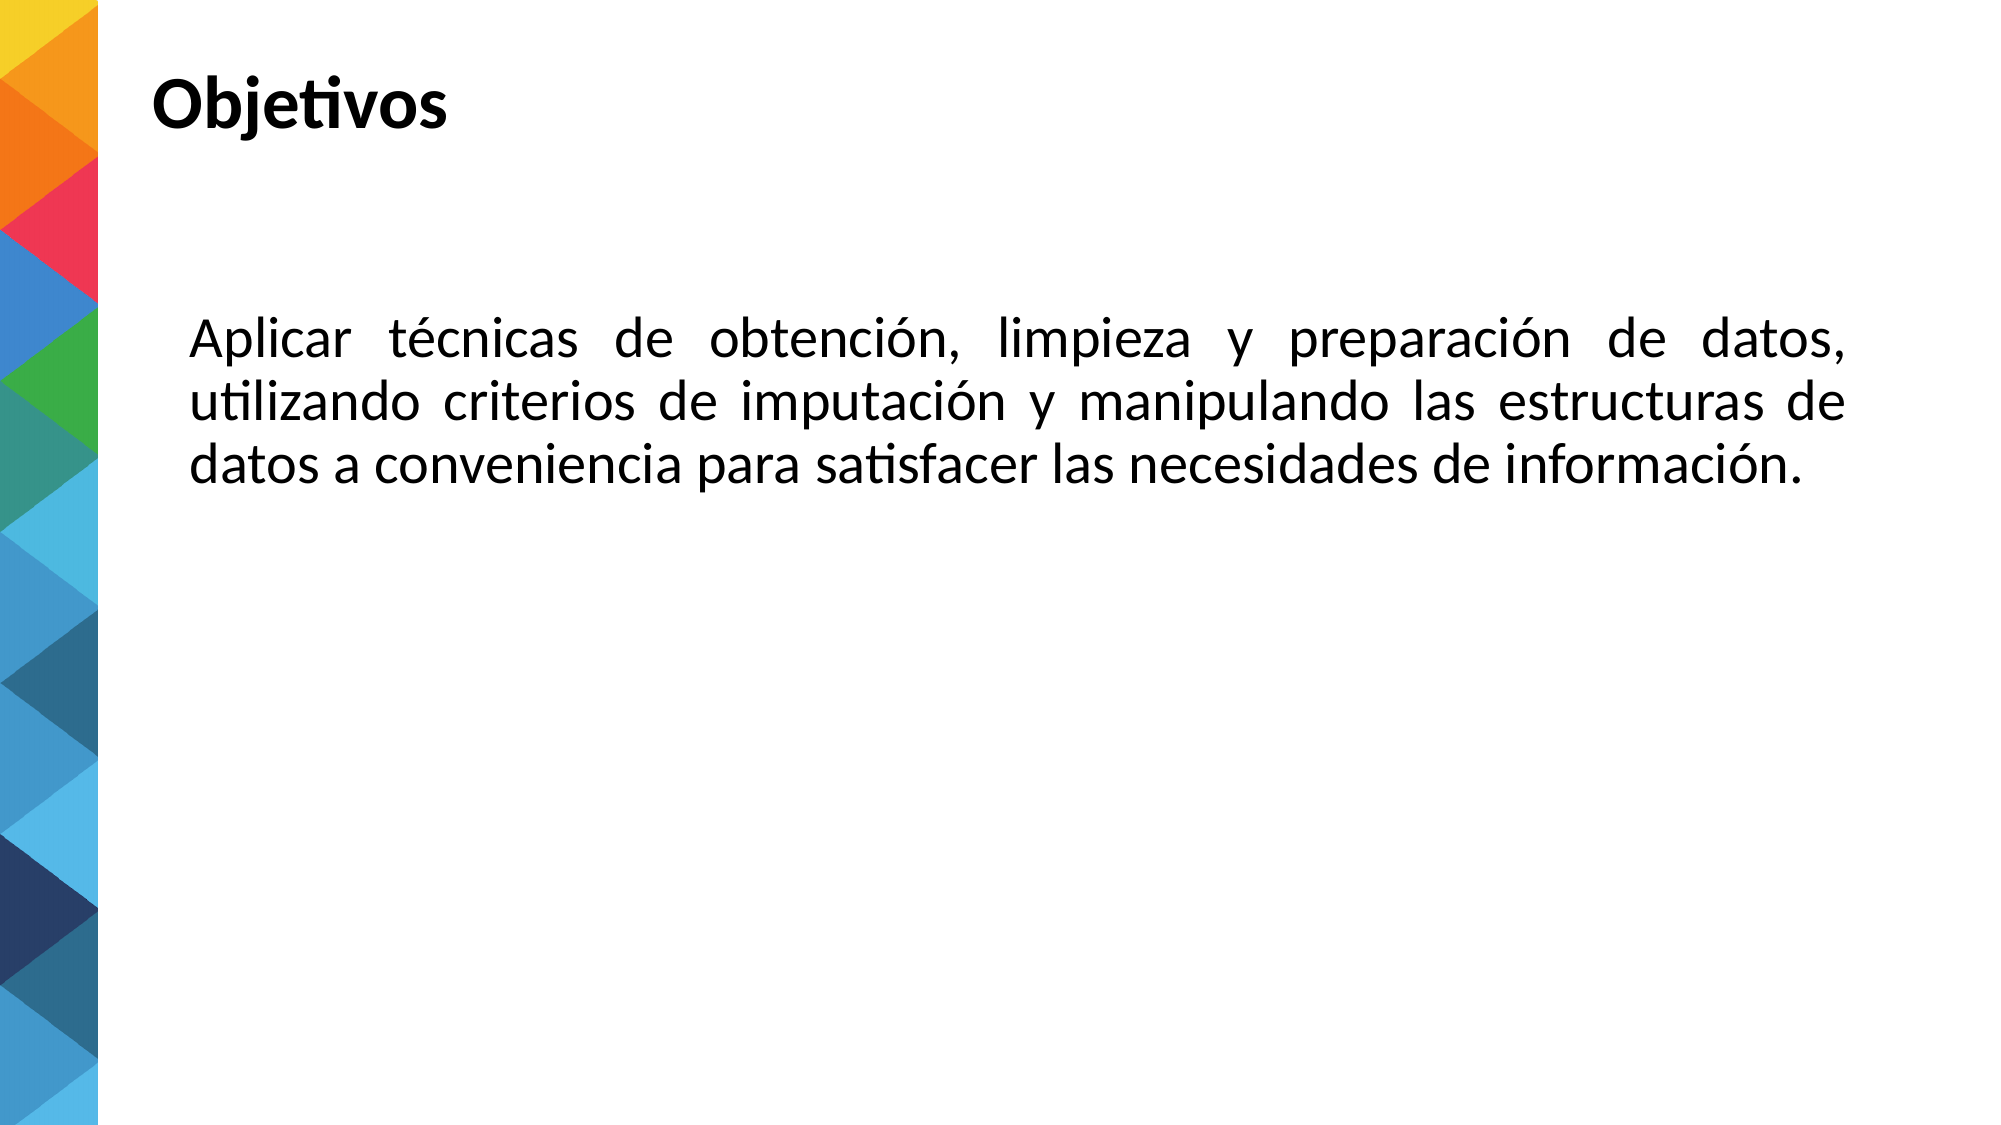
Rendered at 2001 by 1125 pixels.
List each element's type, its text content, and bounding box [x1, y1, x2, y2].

picture [0, 0, 98, 1125]
title Objetivos [137, 56, 1863, 159]
list Aplicar técnicas de obtención, limpieza y preparación de datos, utilizando criterios de imputación y manipulando las estructuras de datos a conveniencia para satisfacer las necesidades de información. [137, 299, 1863, 1014]
